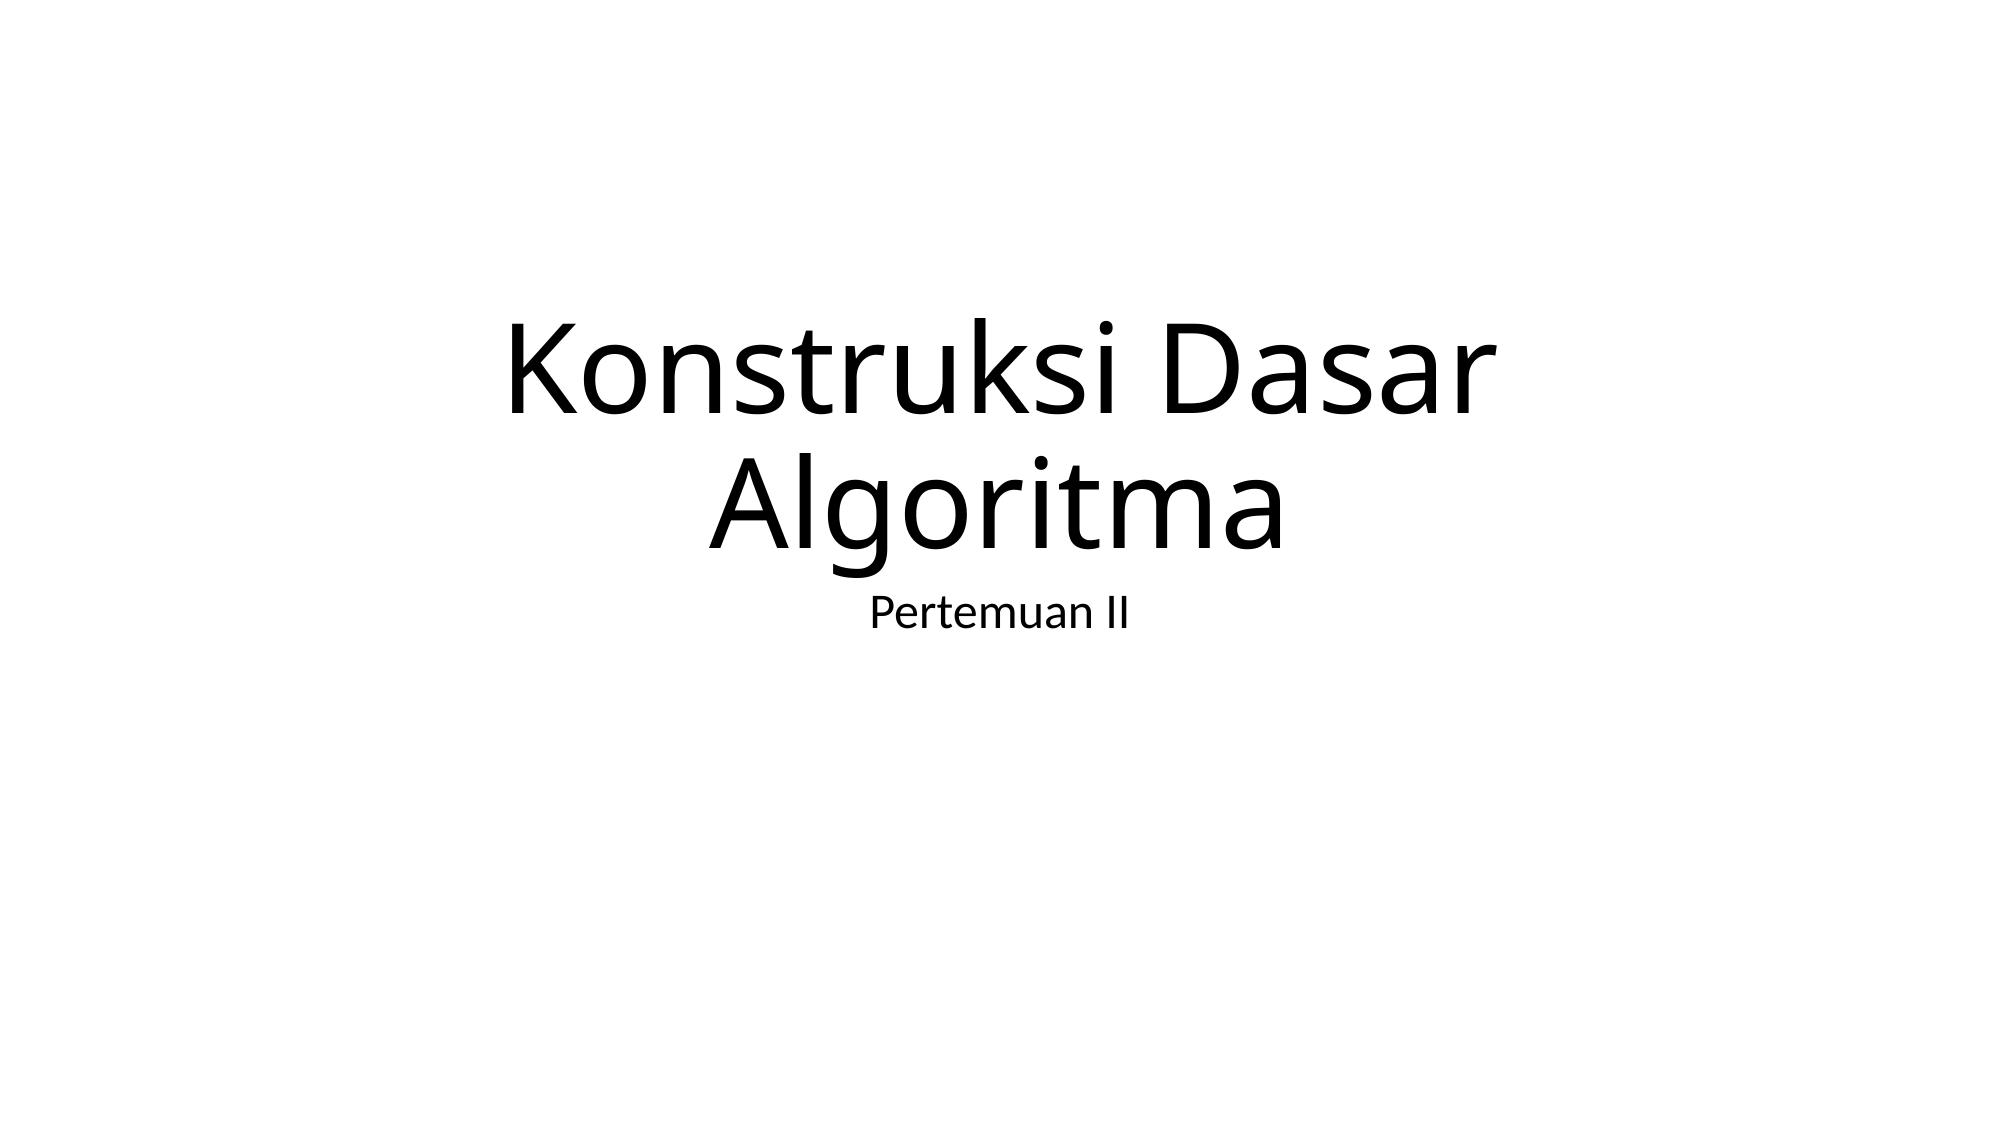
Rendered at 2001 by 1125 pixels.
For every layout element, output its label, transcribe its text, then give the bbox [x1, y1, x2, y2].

subtitle Pertemuan II [249, 585, 1750, 857]
title Konstruksi Dasar Algoritma [249, 184, 1750, 576]
